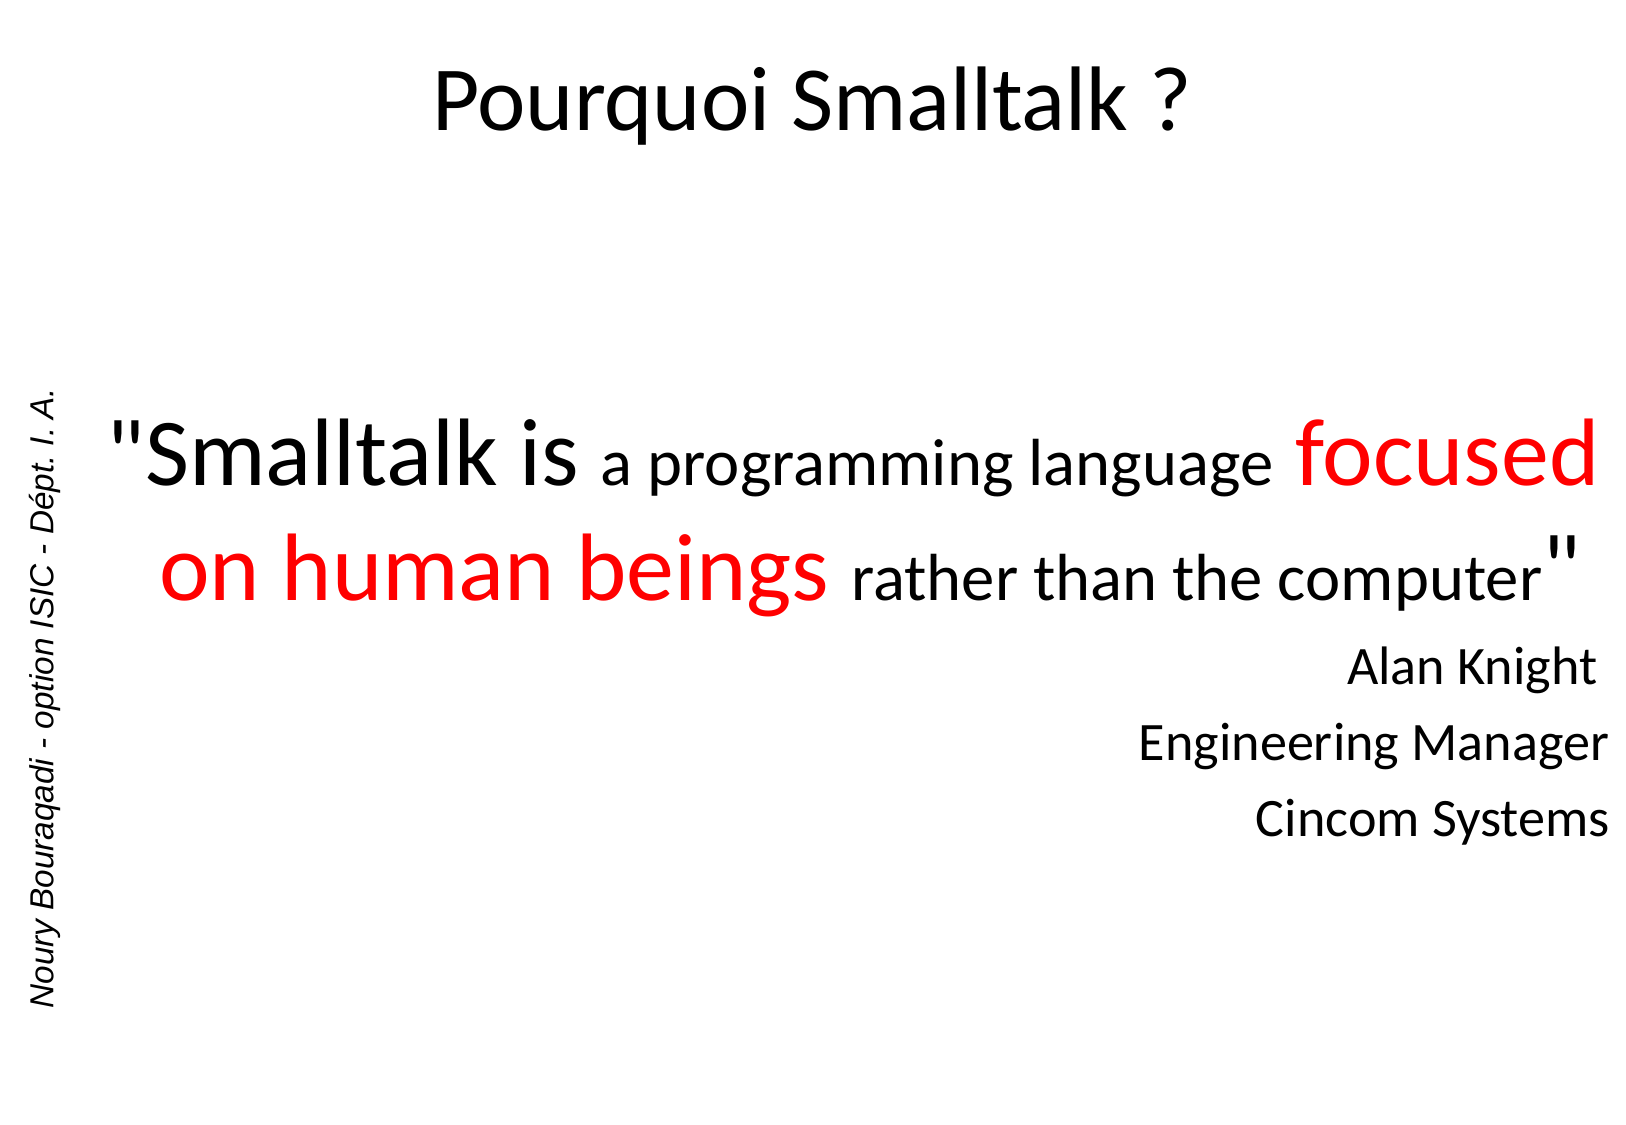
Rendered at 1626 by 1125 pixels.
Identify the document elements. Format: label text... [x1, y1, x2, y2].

list "Smalltalk is a programming language focused on human beings rather than the computer" Alan Knight Engineering Manager Cincom Systems [81, 187, 1625, 1125]
title Pourquoi Smalltalk ? [0, 0, 1625, 188]
